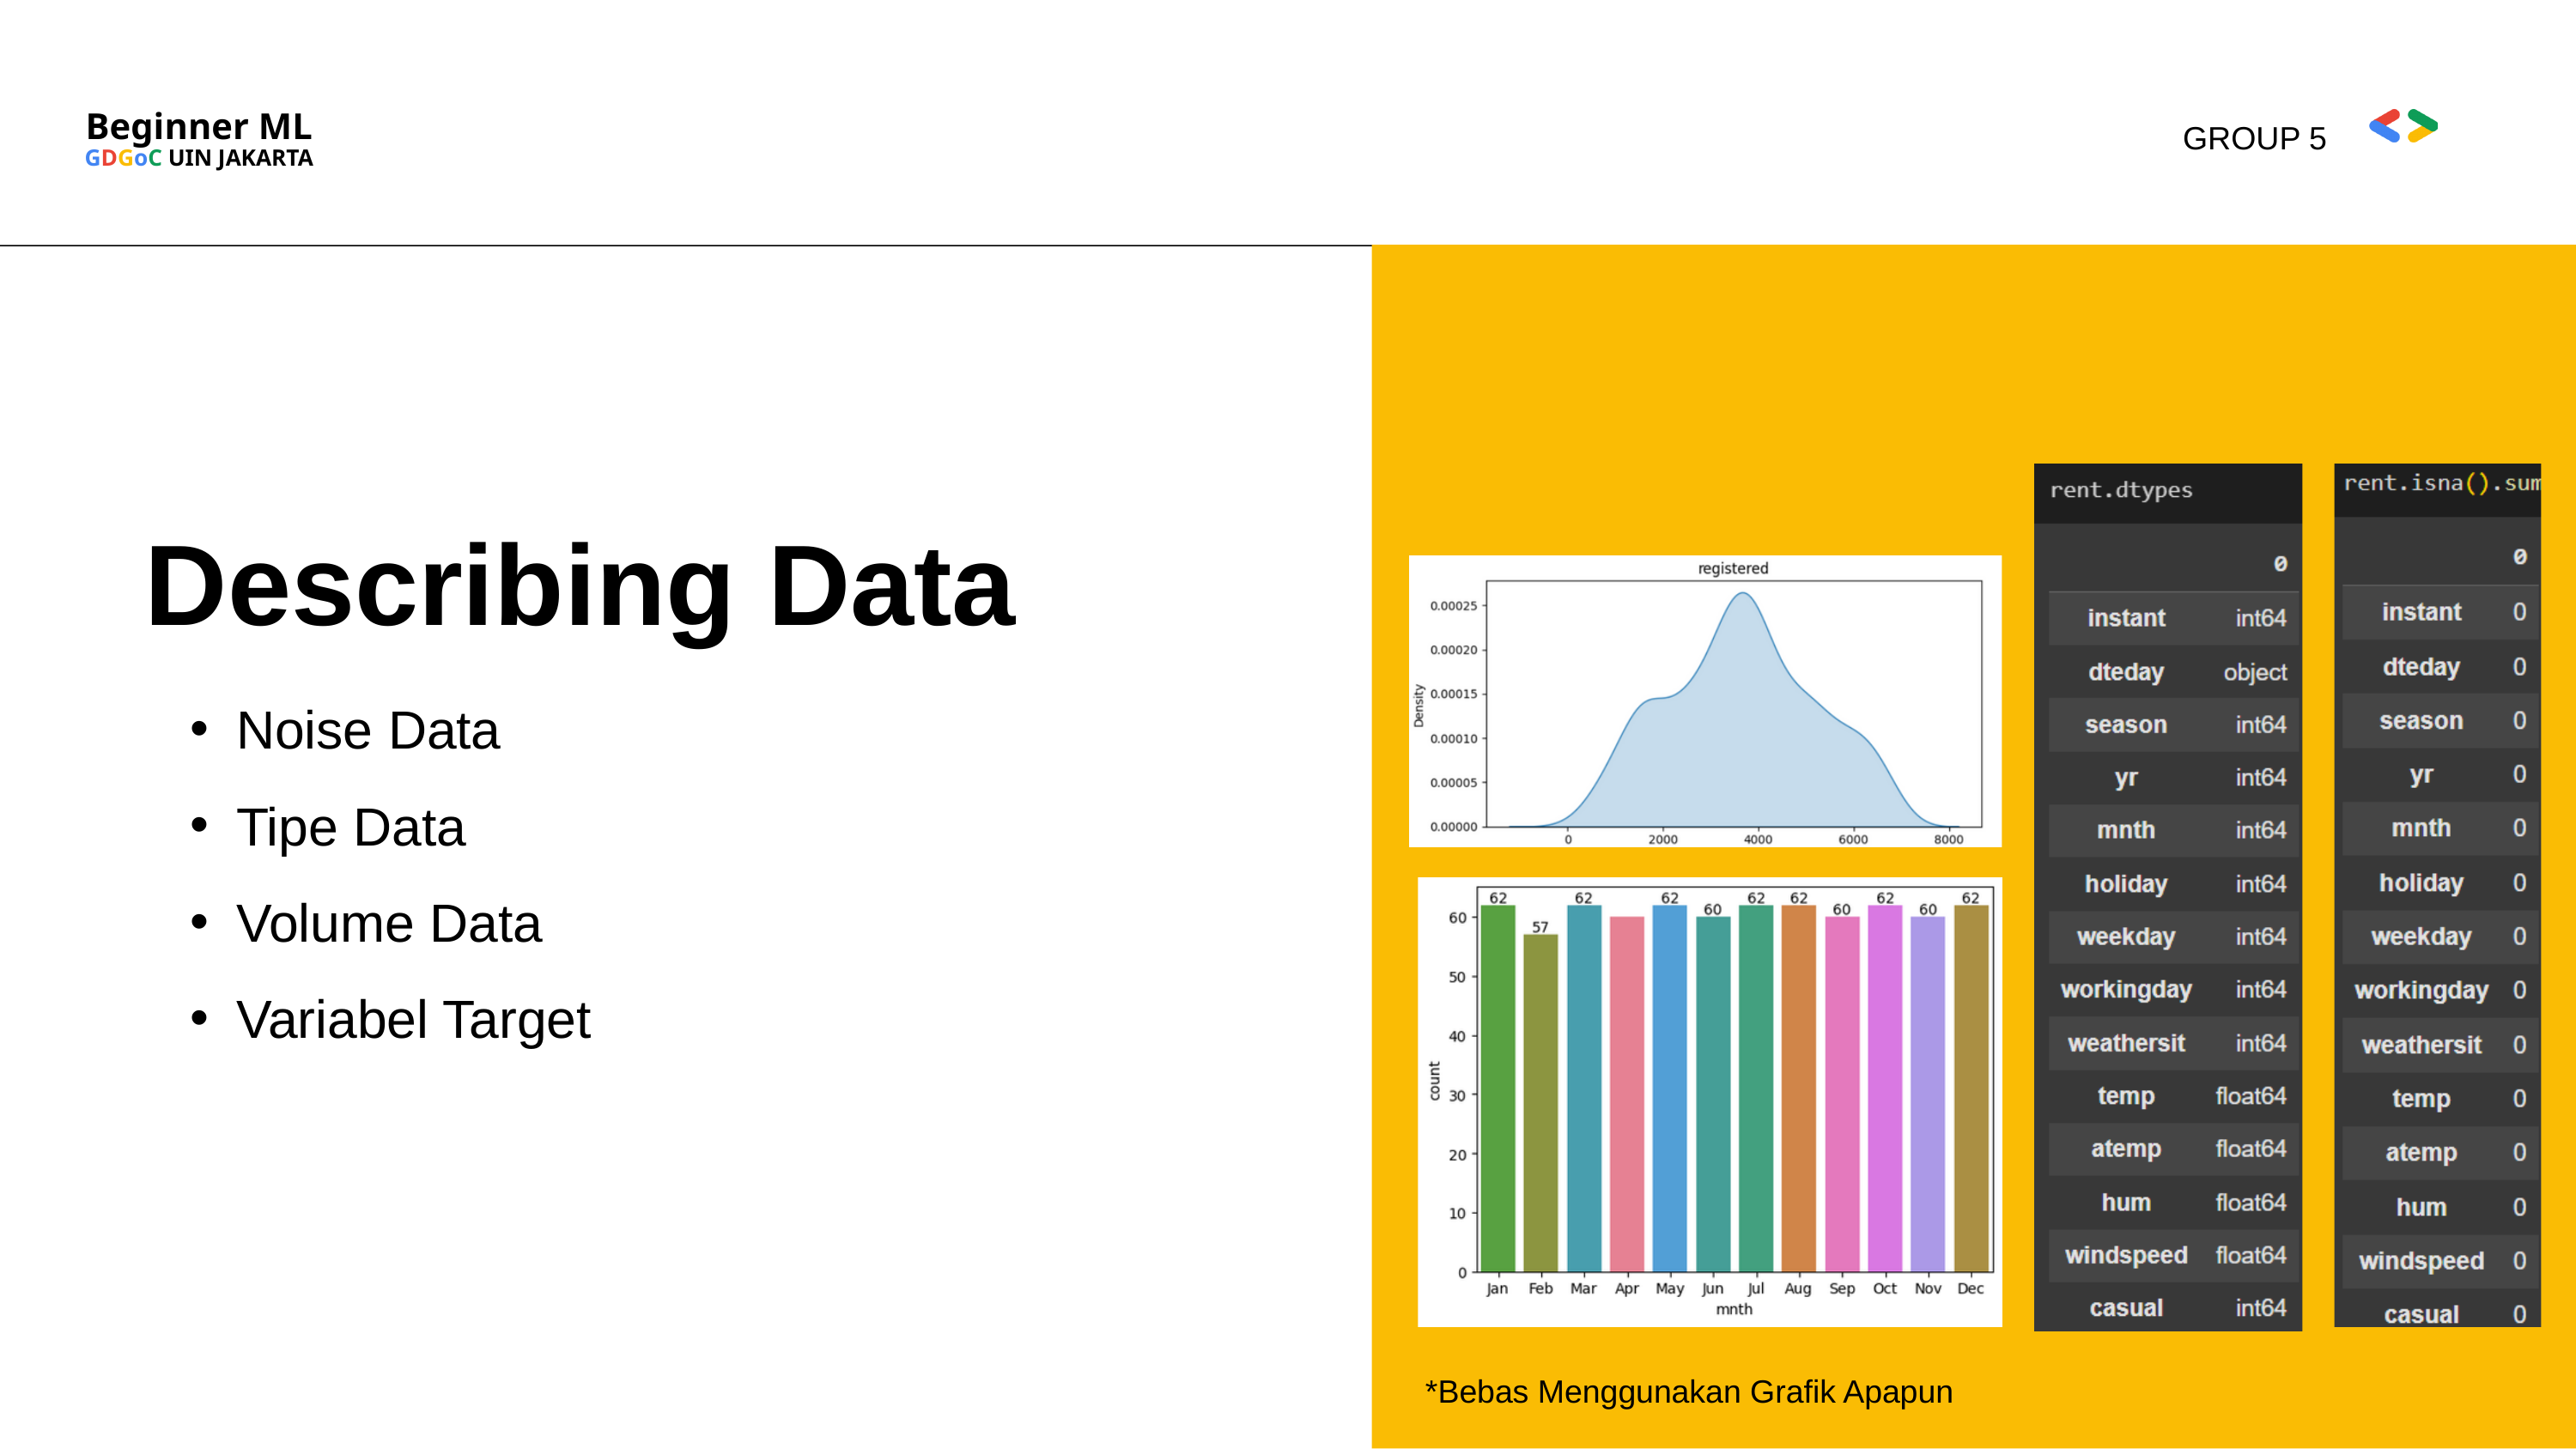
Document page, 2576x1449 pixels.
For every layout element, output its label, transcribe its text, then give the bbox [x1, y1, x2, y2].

text_box [1418, 877, 2002, 1327]
text_box [2034, 464, 2303, 1331]
text_box GDGoC UIN JAKARTA [79, 132, 319, 171]
text_box [1409, 555, 2002, 847]
text_box *Bebas Menggunakan Grafik Apapun [1425, 1351, 2002, 1410]
text_box GROUP 5 [1618, 99, 2327, 157]
text_box Describing Data [144, 497, 1163, 648]
text_box Noise Data Tipe Data Volume Data Variabel Target [144, 663, 722, 1050]
text_box [2369, 91, 2439, 161]
text_box [2334, 464, 2542, 1327]
text_box Beginner ML [76, 87, 321, 148]
text_box [1371, 245, 2576, 1449]
